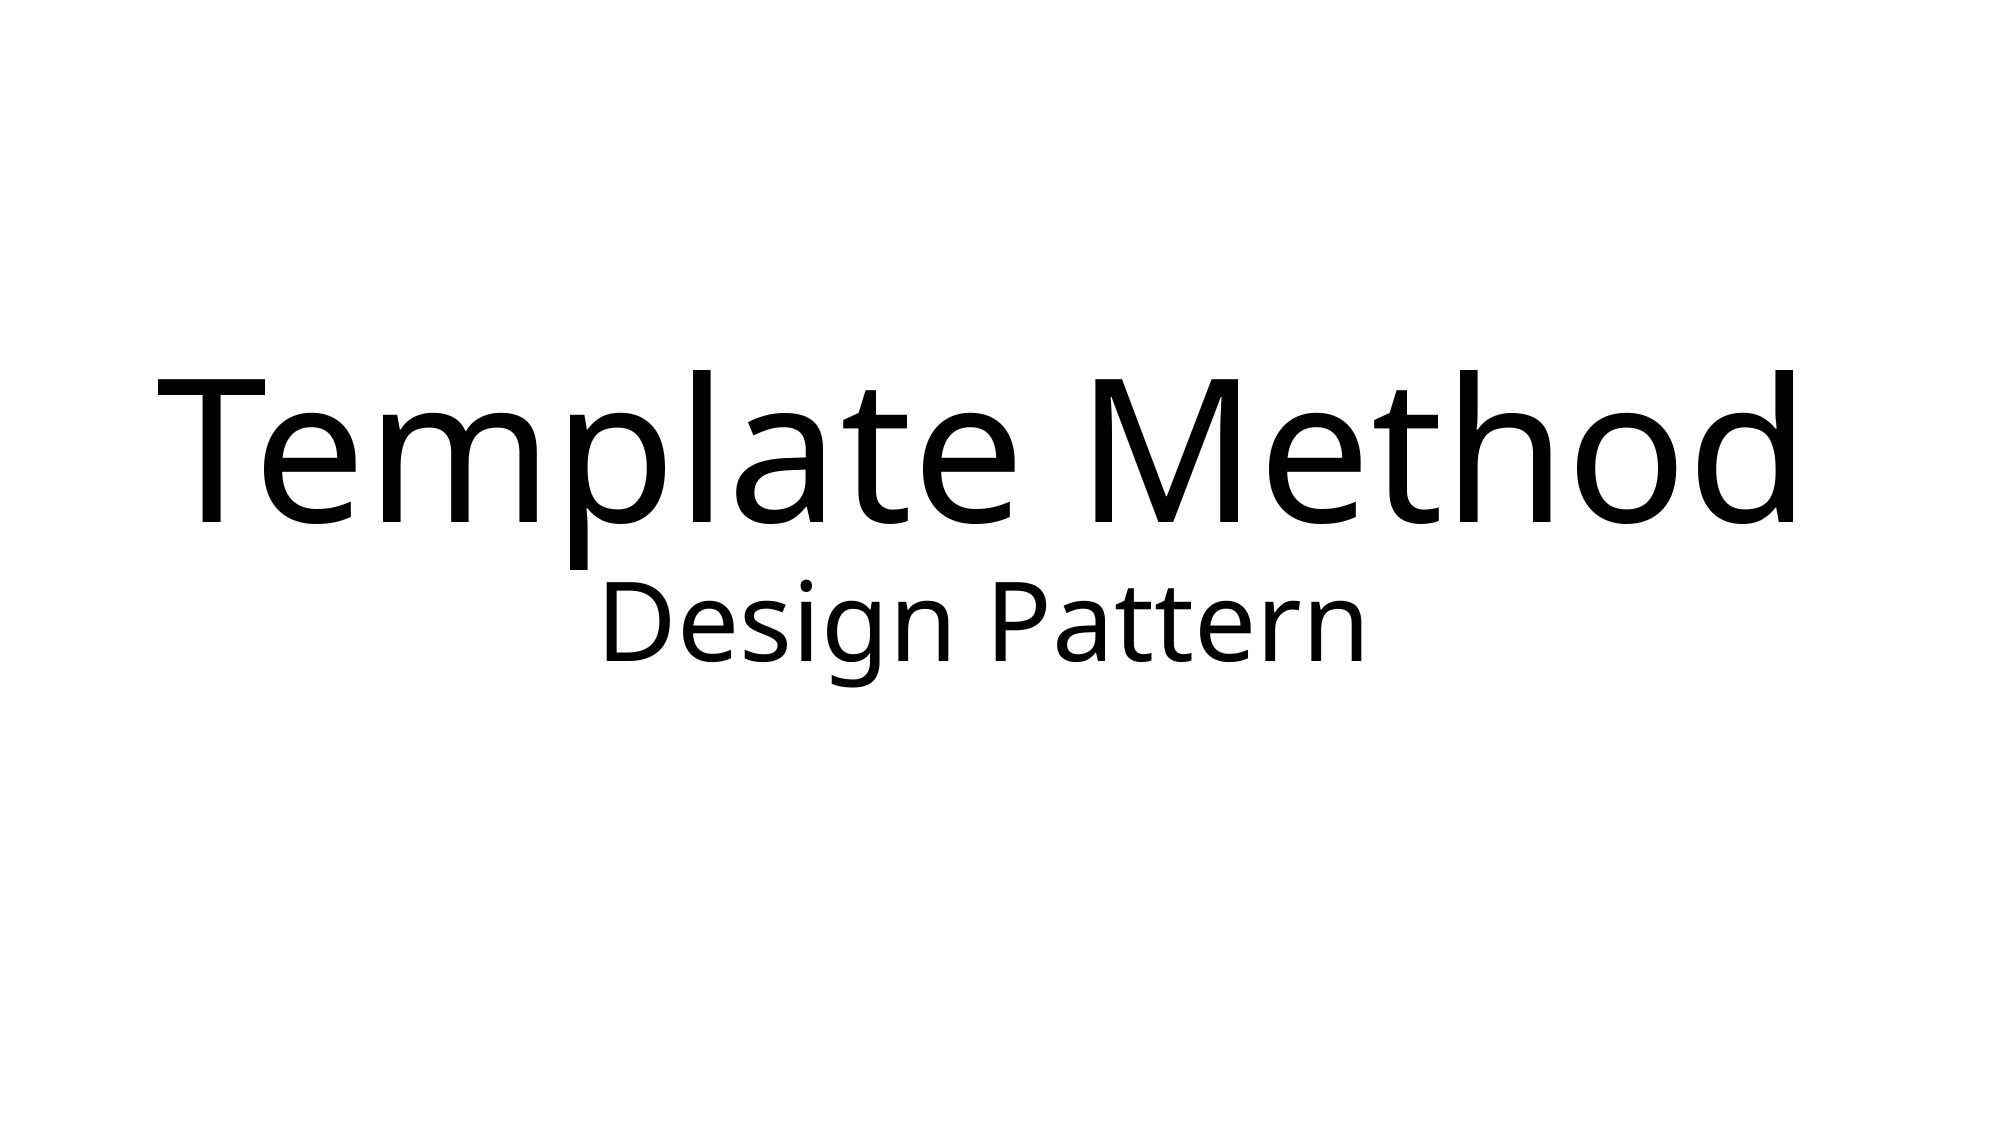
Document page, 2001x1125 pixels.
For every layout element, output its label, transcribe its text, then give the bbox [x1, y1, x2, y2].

title Template Method Design Pattern [111, 313, 1857, 693]
